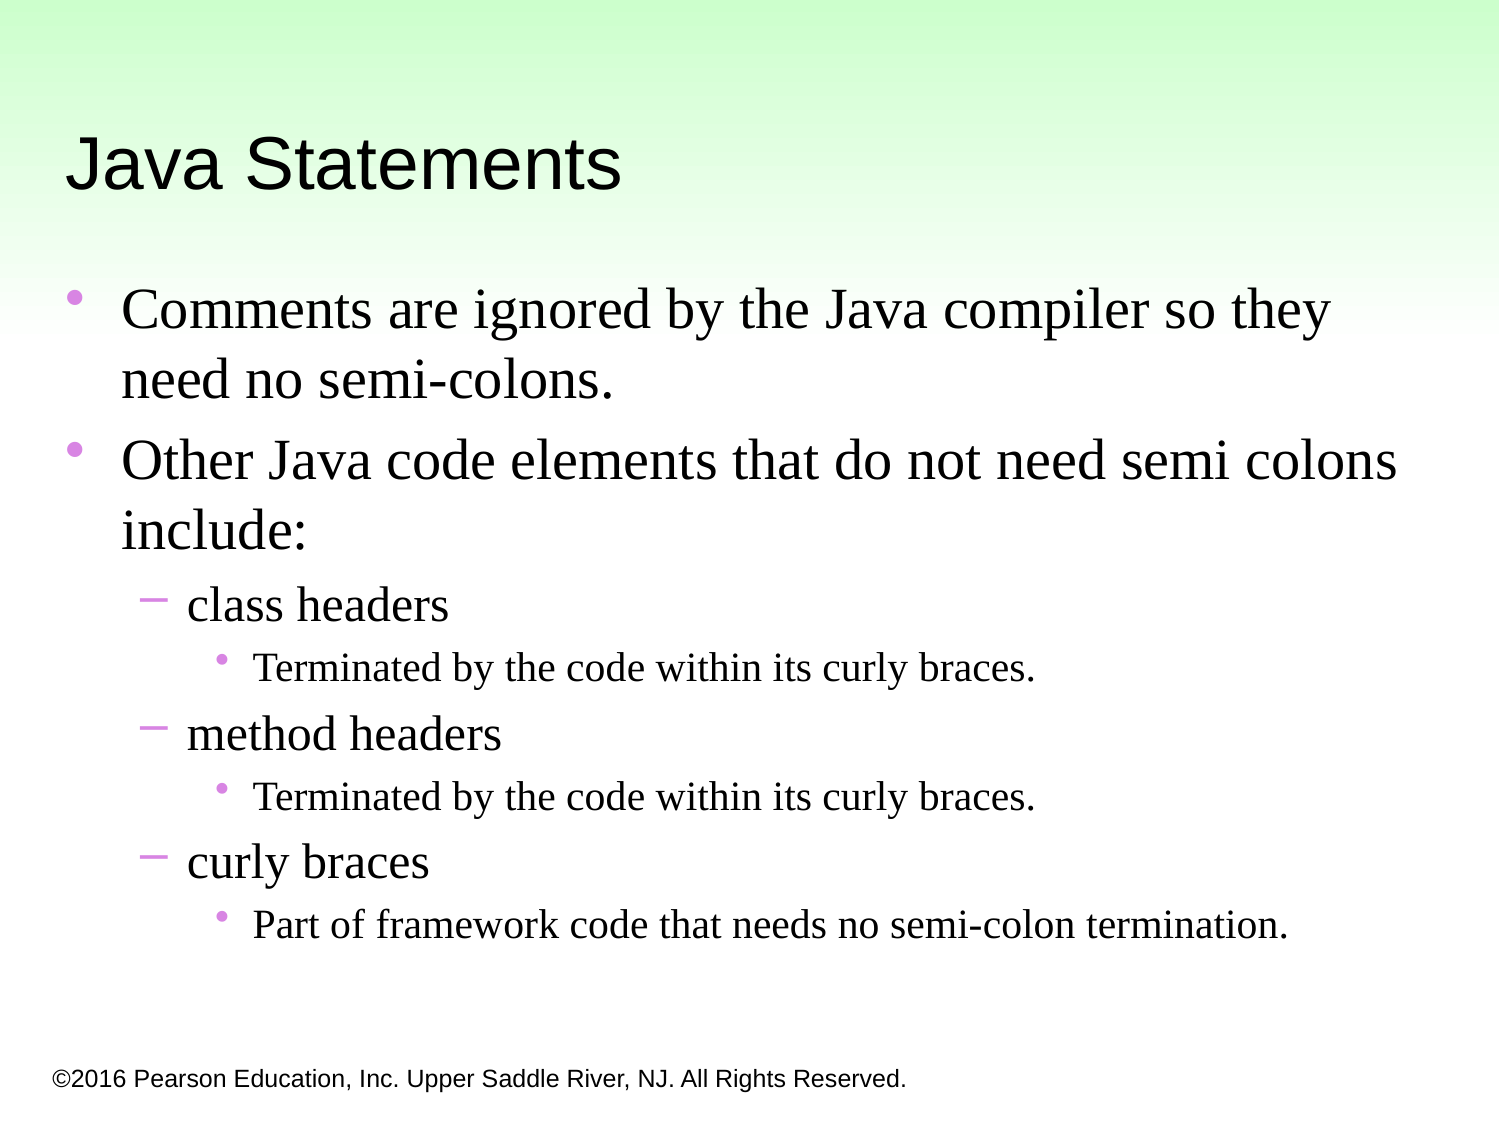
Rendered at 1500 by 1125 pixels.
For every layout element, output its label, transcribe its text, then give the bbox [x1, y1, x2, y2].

title Java Statements [49, 49, 1463, 213]
list Comments are ignored by the Java compiler so they need no semi-colons. Other Java code elements that do not need semi colons include: class headers Terminated by the code within its curly braces. method headers Terminated by the code within its curly braces. curly braces Part of framework code that needs no semi-colon termination. [49, 262, 1411, 1013]
